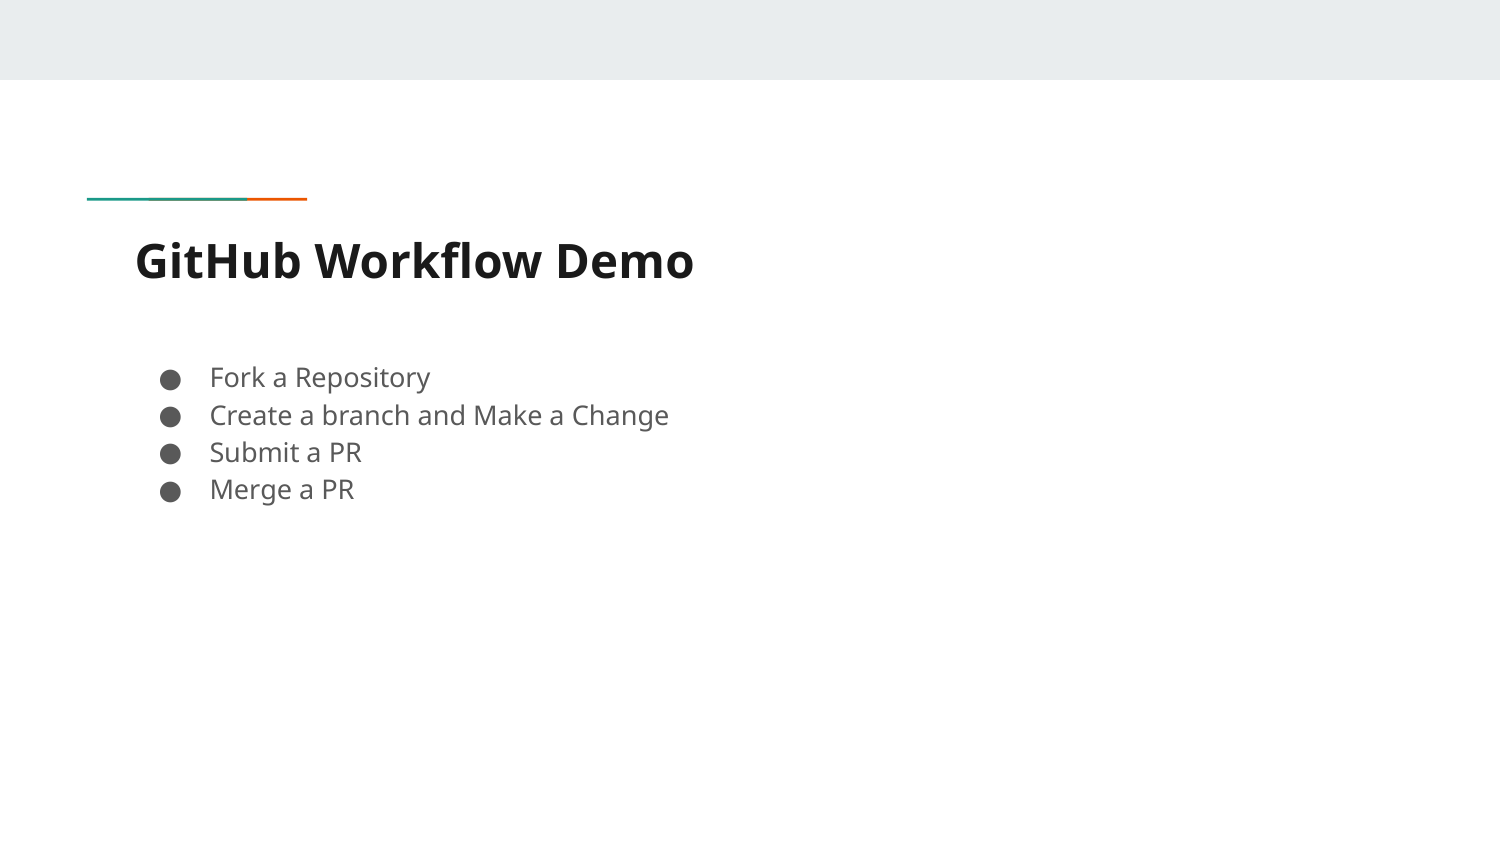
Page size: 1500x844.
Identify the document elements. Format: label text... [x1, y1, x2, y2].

title GitHub Workflow Demo [119, 216, 1381, 305]
list Fork a Repository Create a branch and Make a Change Submit a PR Merge a PR [119, 341, 1381, 712]
